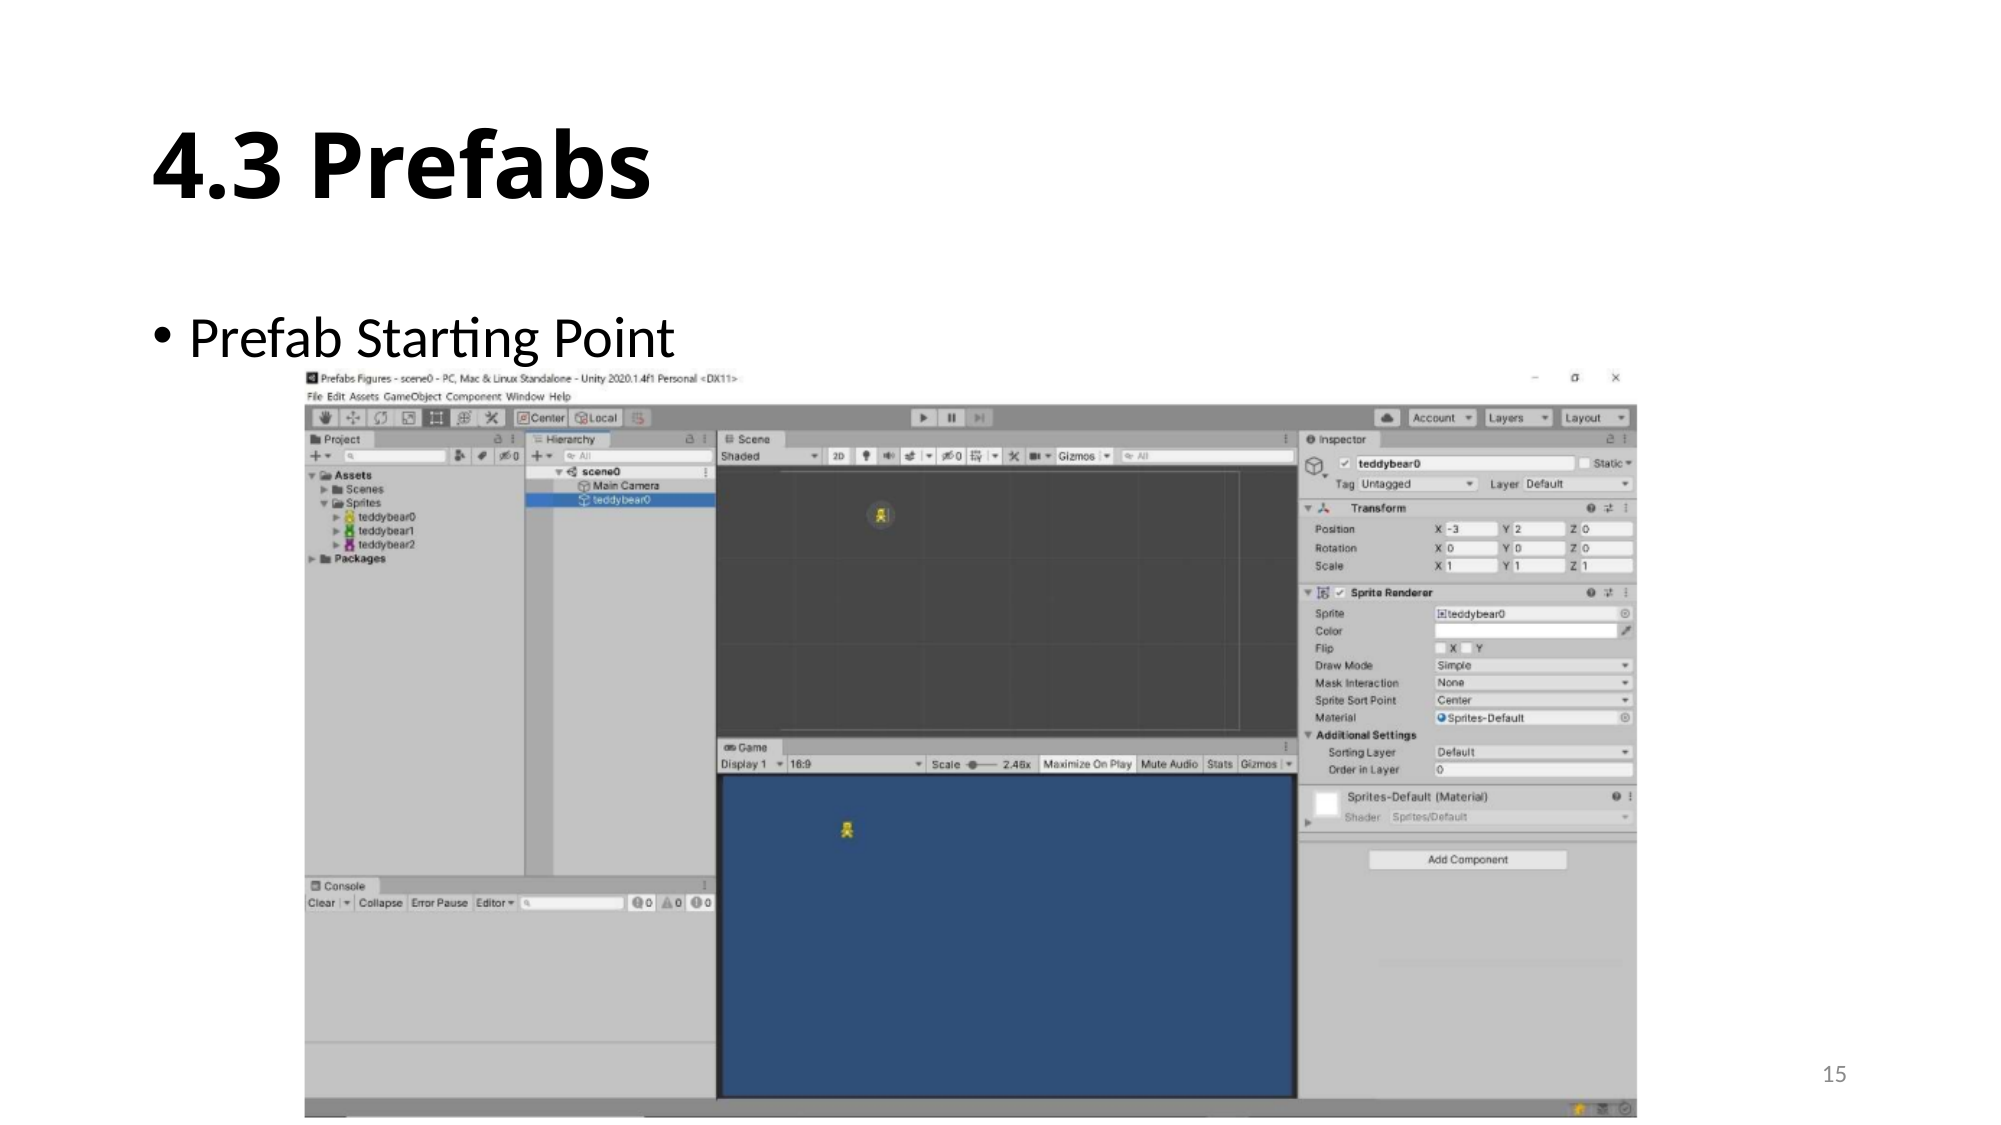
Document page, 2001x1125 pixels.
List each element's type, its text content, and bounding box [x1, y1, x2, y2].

list Prefab Starting Point [137, 299, 1967, 1103]
slide_number 15 [1643, 1042, 1863, 1103]
picture [302, 367, 1643, 1125]
title 4.3 Prefabs [137, 59, 1863, 278]
